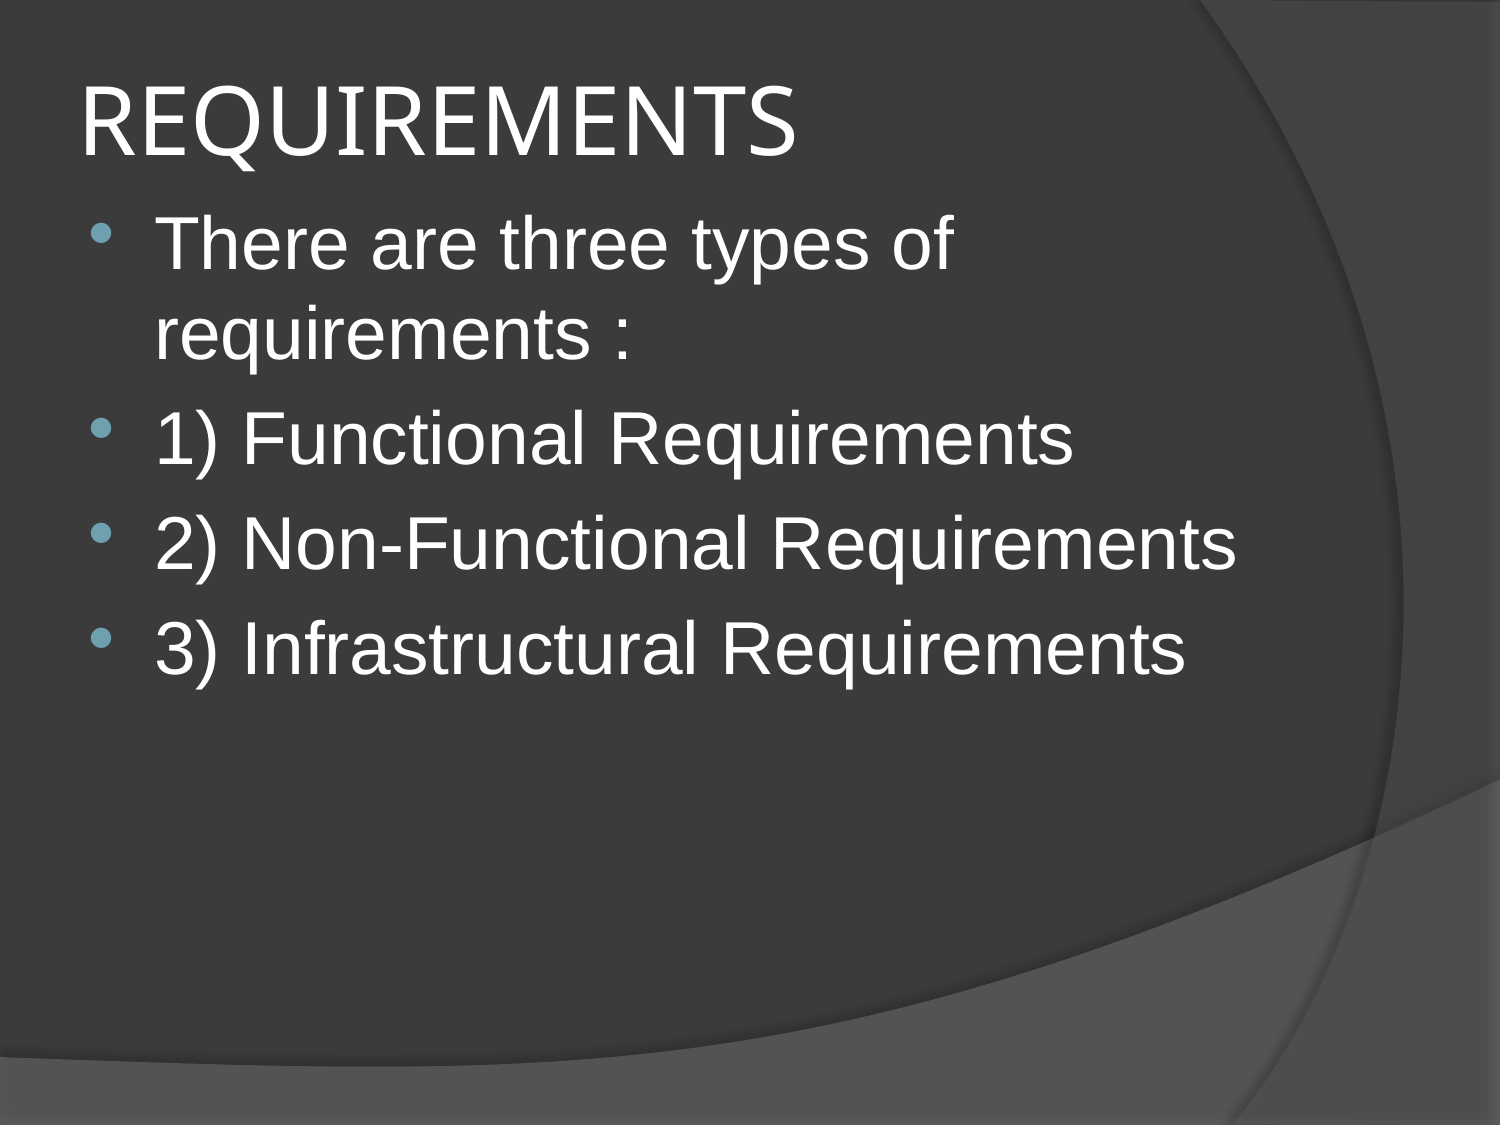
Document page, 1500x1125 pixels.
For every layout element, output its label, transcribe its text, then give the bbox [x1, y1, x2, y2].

list There are three types of requirements : 1) Functional Requirements 2) Non-Functional Requirements 3) Infrastructural Requirements [70, 187, 1296, 930]
title REQUIREMENTS [70, 23, 1296, 187]
